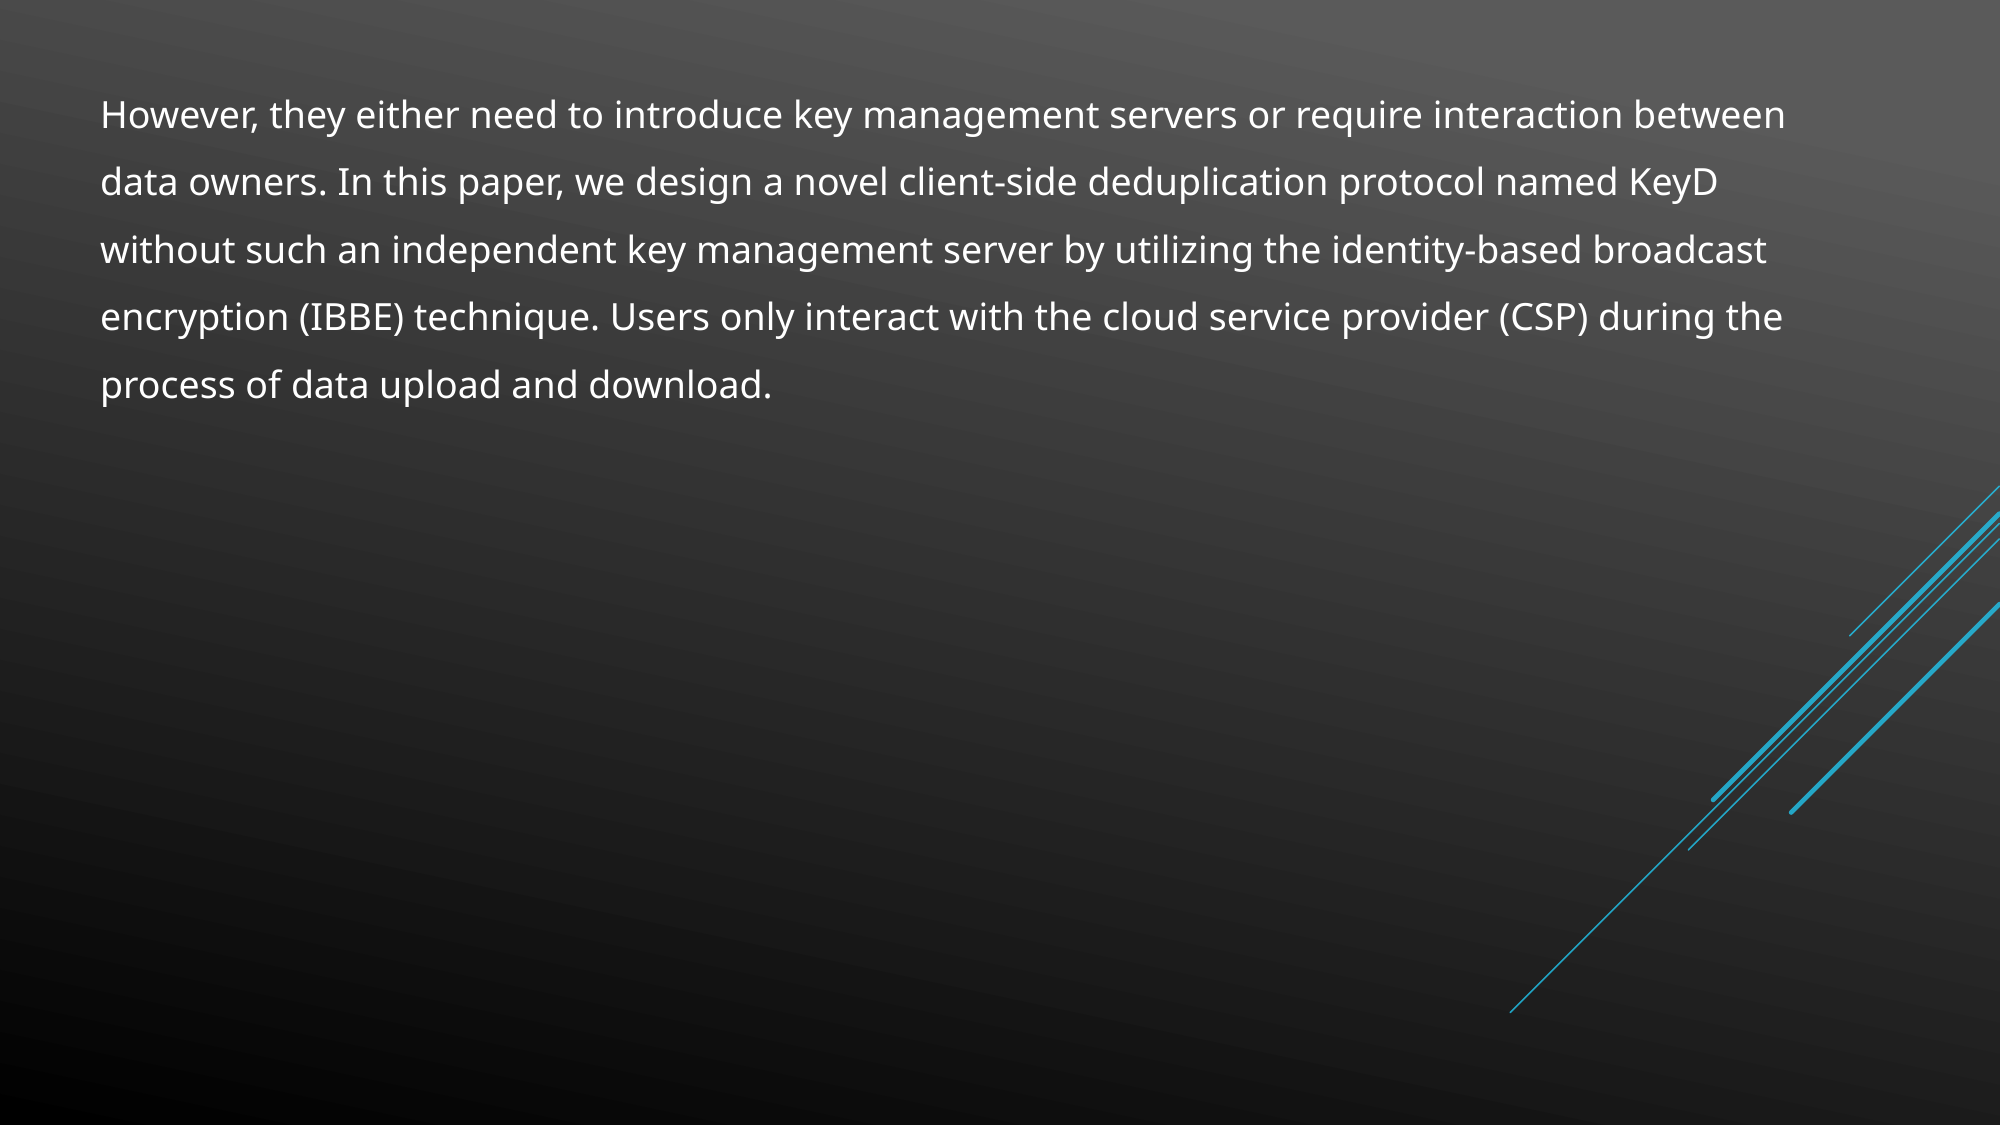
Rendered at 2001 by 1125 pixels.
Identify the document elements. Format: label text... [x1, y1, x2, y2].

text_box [1510, 485, 2000, 1013]
text_box However, they either need to introduce key management servers or require interaction between data owners. In this paper, we design a novel client-side deduplication protocol named KeyD without such an independent key management server by utilizing the identity-based broadcast encryption (IBBE) technique. Users only interact with the cloud service provider (CSP) during the process of data upload and download. [85, 35, 1823, 439]
text_box [0, 0, 2000, 1125]
